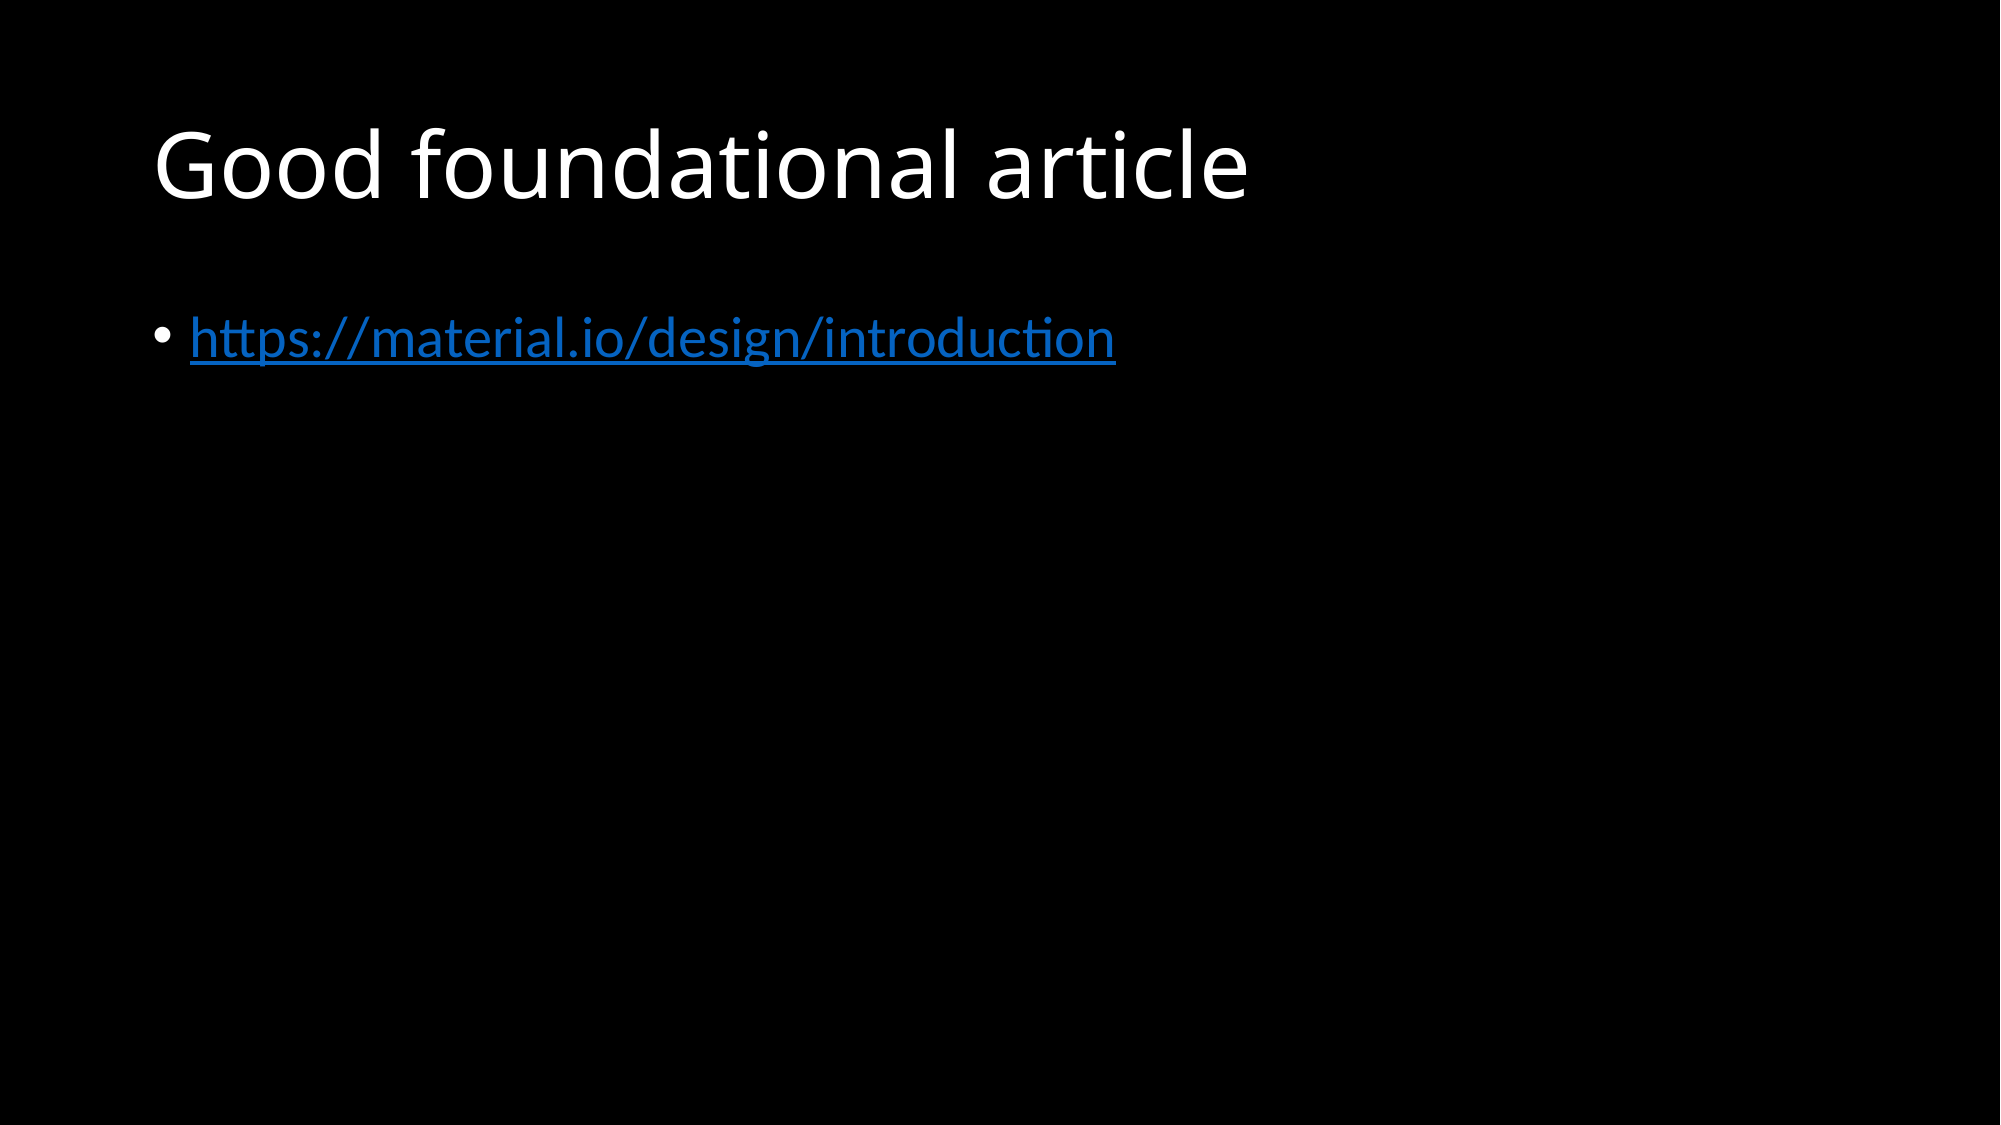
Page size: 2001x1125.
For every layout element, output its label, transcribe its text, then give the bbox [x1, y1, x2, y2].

title Good foundational article [137, 59, 1863, 278]
list https://material.io/design/introduction [137, 299, 1863, 1014]
